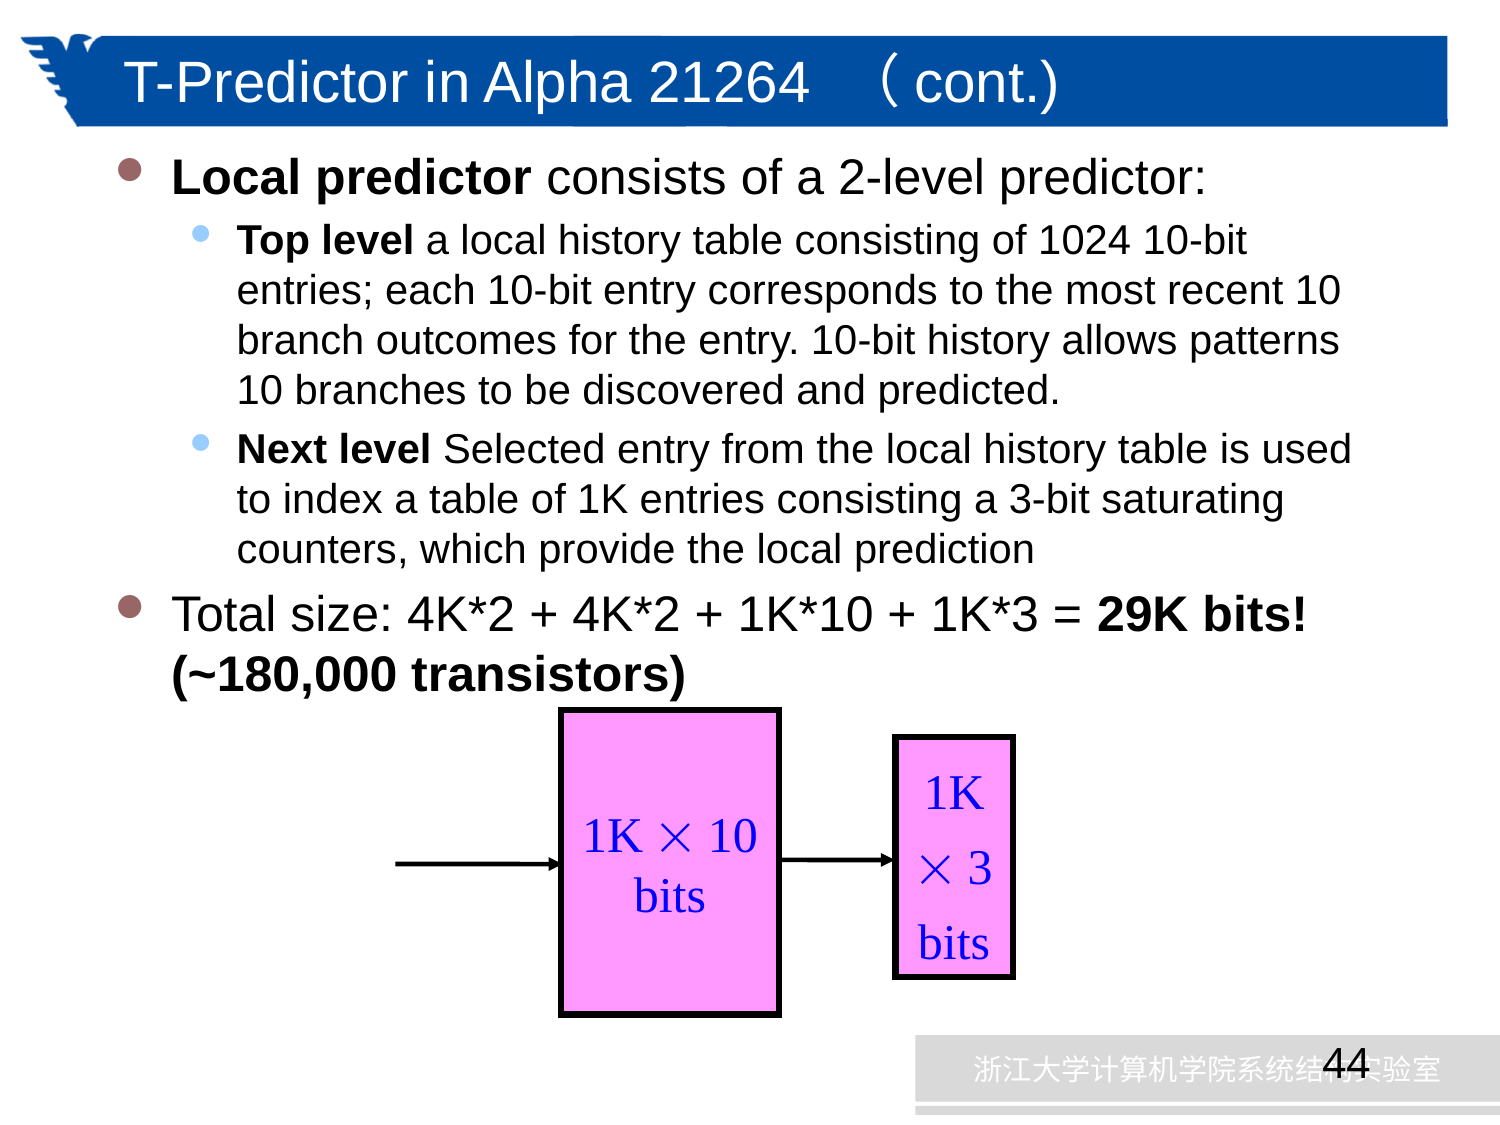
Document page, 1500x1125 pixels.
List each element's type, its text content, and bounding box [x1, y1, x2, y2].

text_box 1K  3 bits [895, 737, 1013, 978]
text_box 1K  10 bits [561, 709, 779, 1015]
picture [5, 19, 148, 127]
text_box [395, 857, 563, 871]
text_box [781, 853, 895, 867]
list Local predictor consists of a 2-level predictor: Top level a local history table consisting of 1024 10-bit entries; each 10-bit entry corresponds to the most recent 10 branch outcomes for the entry. 10-bit history allows patterns 10 branches to be discovered and predicted. Next level Selected entry from the local history table is used to index a table of 1K entries consisting a 3-bit saturating counters, which provide the local prediction Total size: 4K*2 + 4K*2 + 1K*10 + 1K*3 = 29K bits! (~180,000 transistors) [99, 137, 1400, 863]
title T-Predictor in Alpha 21264 （cont.) [108, 38, 1406, 121]
